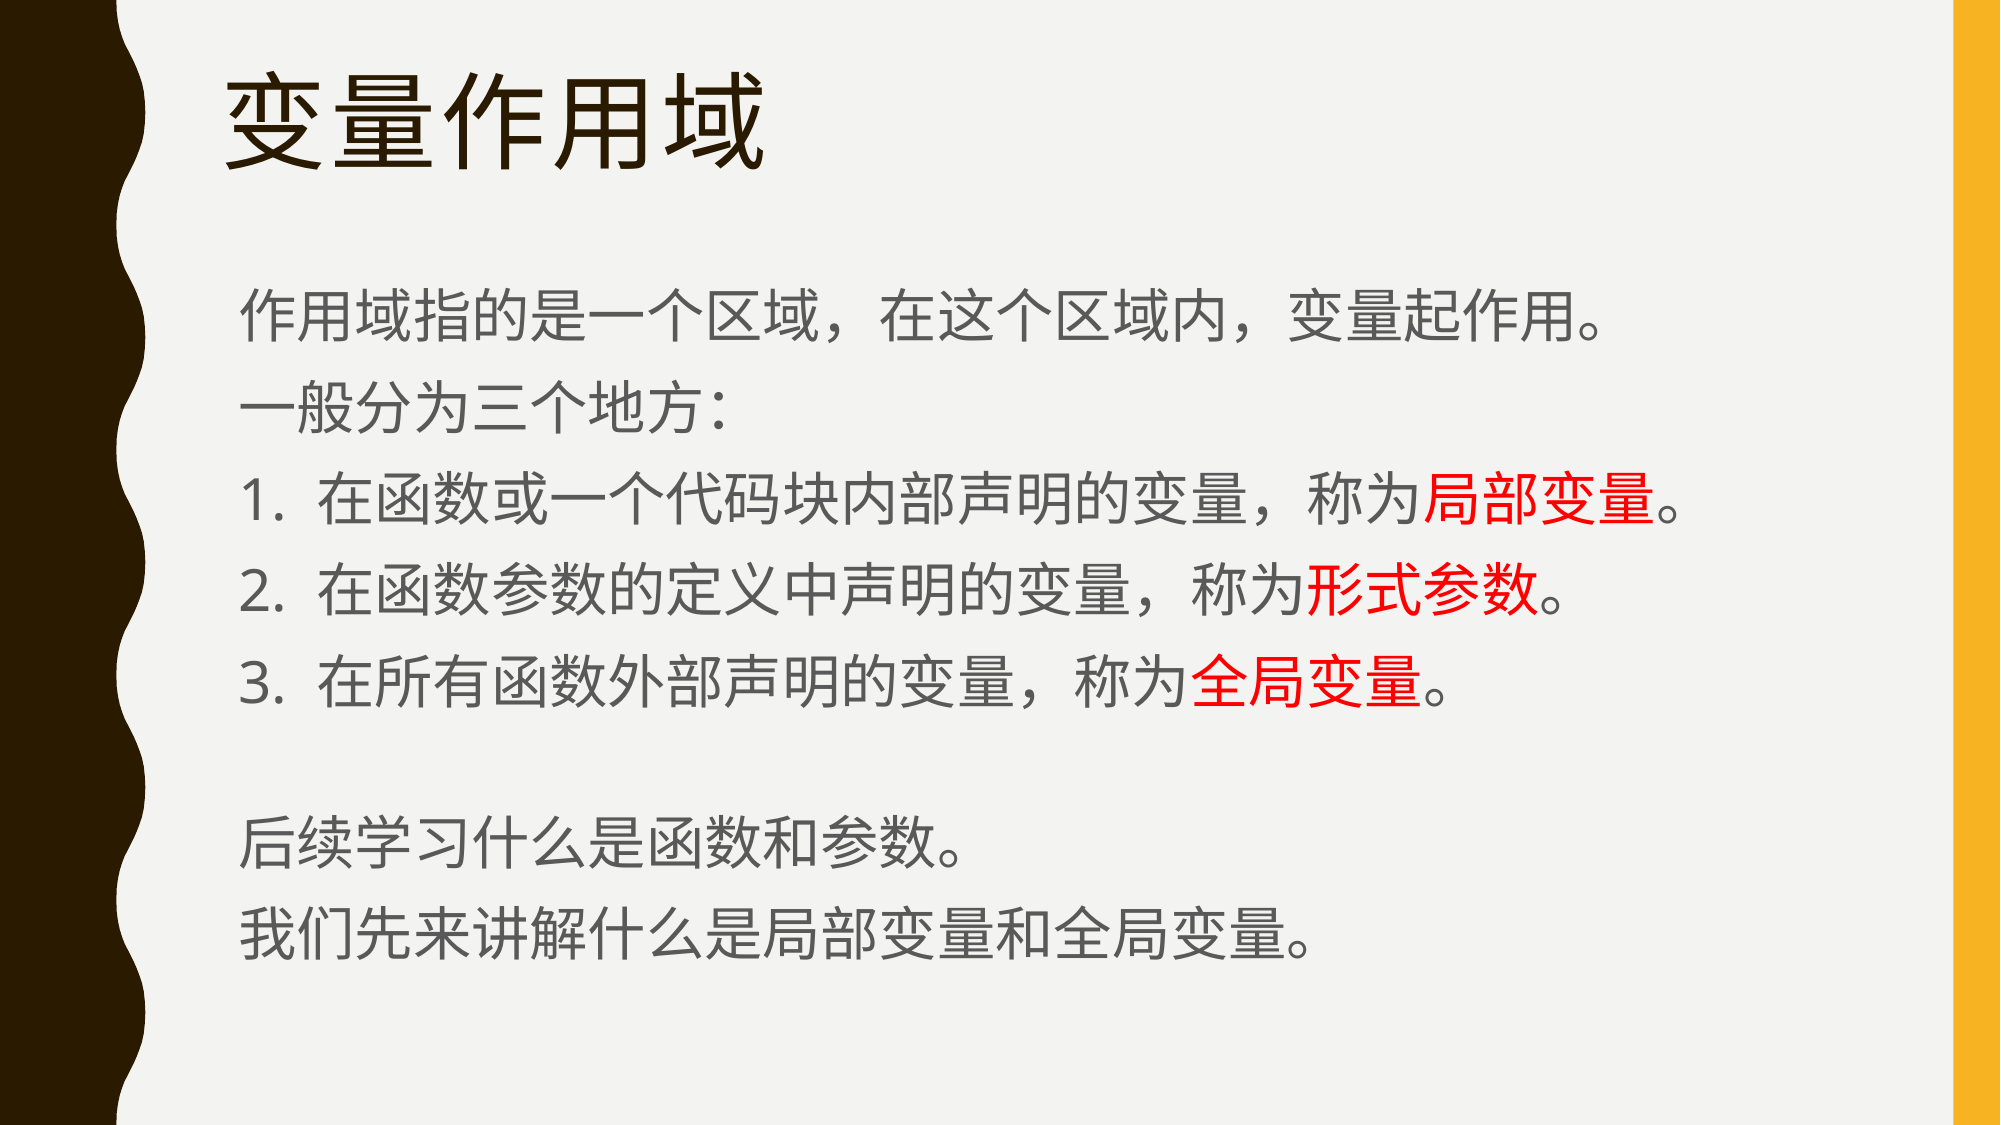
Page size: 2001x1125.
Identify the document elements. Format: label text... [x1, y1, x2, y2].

title 变量作用域 [205, 62, 1875, 308]
list 作用域指的是一个区域，在这个区域内，变量起作用。 一般分为三个地方： 1. 在函数或一个代码块内部声明的变量，称为局部变量。 2. 在函数参数的定义中声明的变量，称为形式参数。 3. 在所有函数外部声明的变量，称为全局变量。 后续学习什么是函数和参数。 我们先来讲解什么是局部变量和全局变量。 [223, 264, 1875, 1109]
